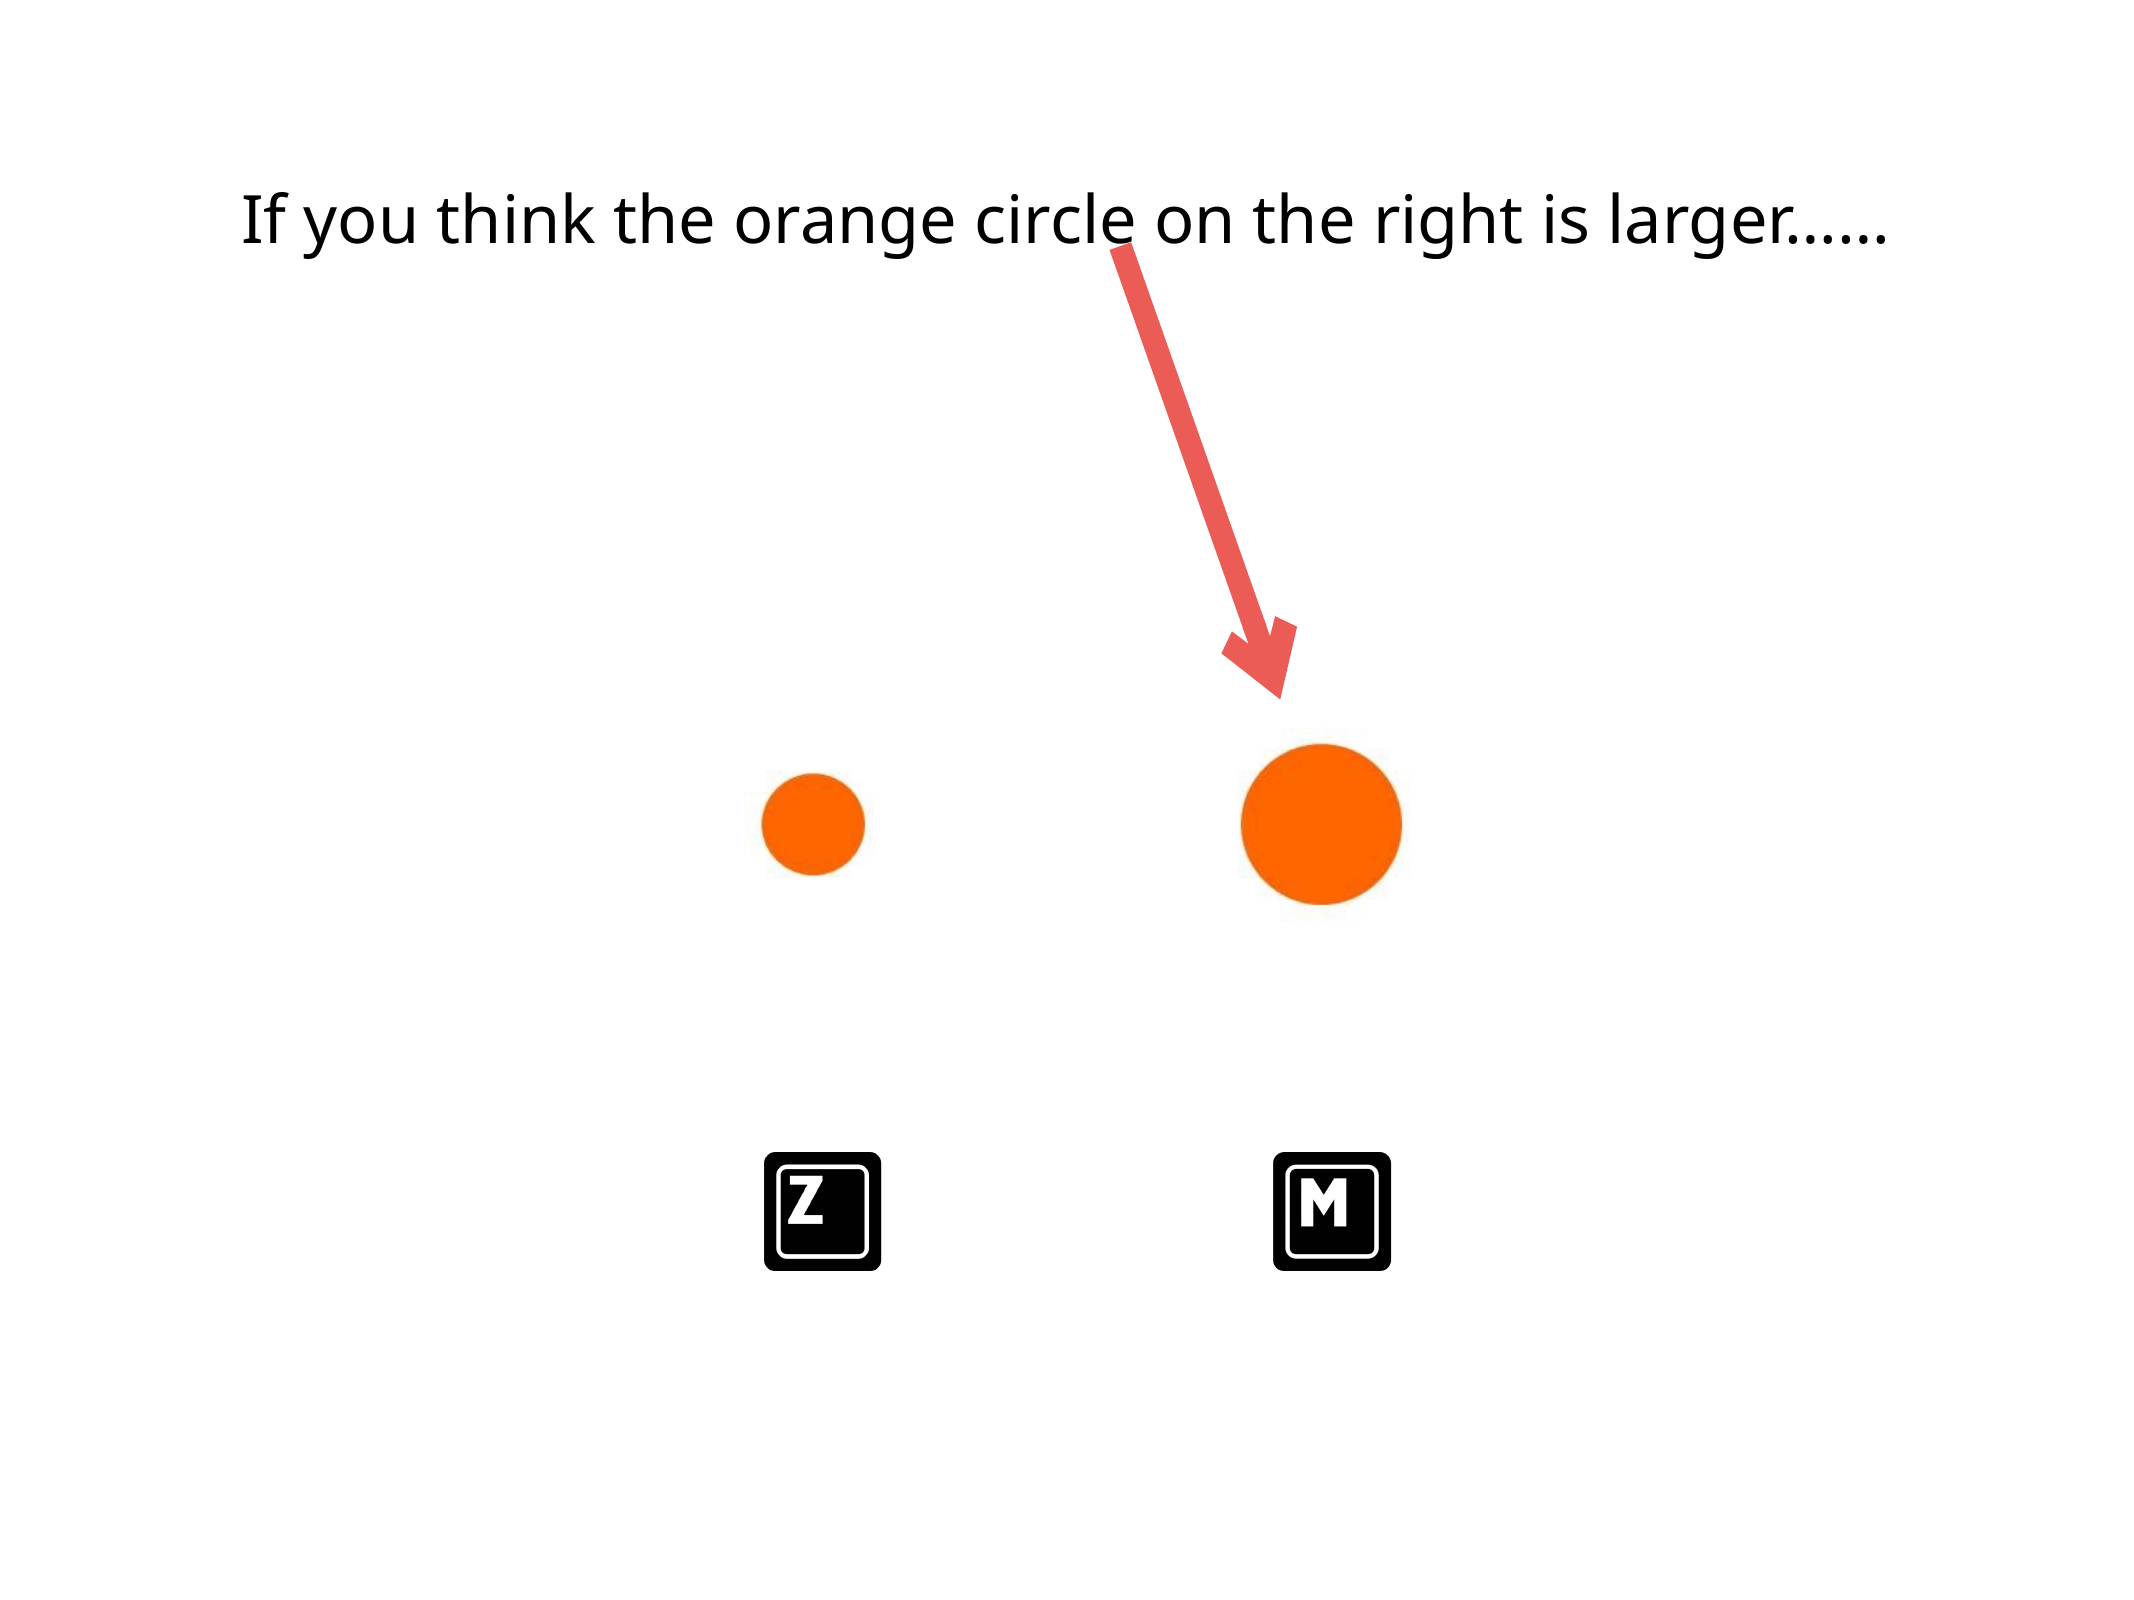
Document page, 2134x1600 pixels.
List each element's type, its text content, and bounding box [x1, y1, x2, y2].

text_box If you think the orange circle on the right is larger…… [188, 168, 1945, 265]
picture [422, 341, 1711, 1308]
